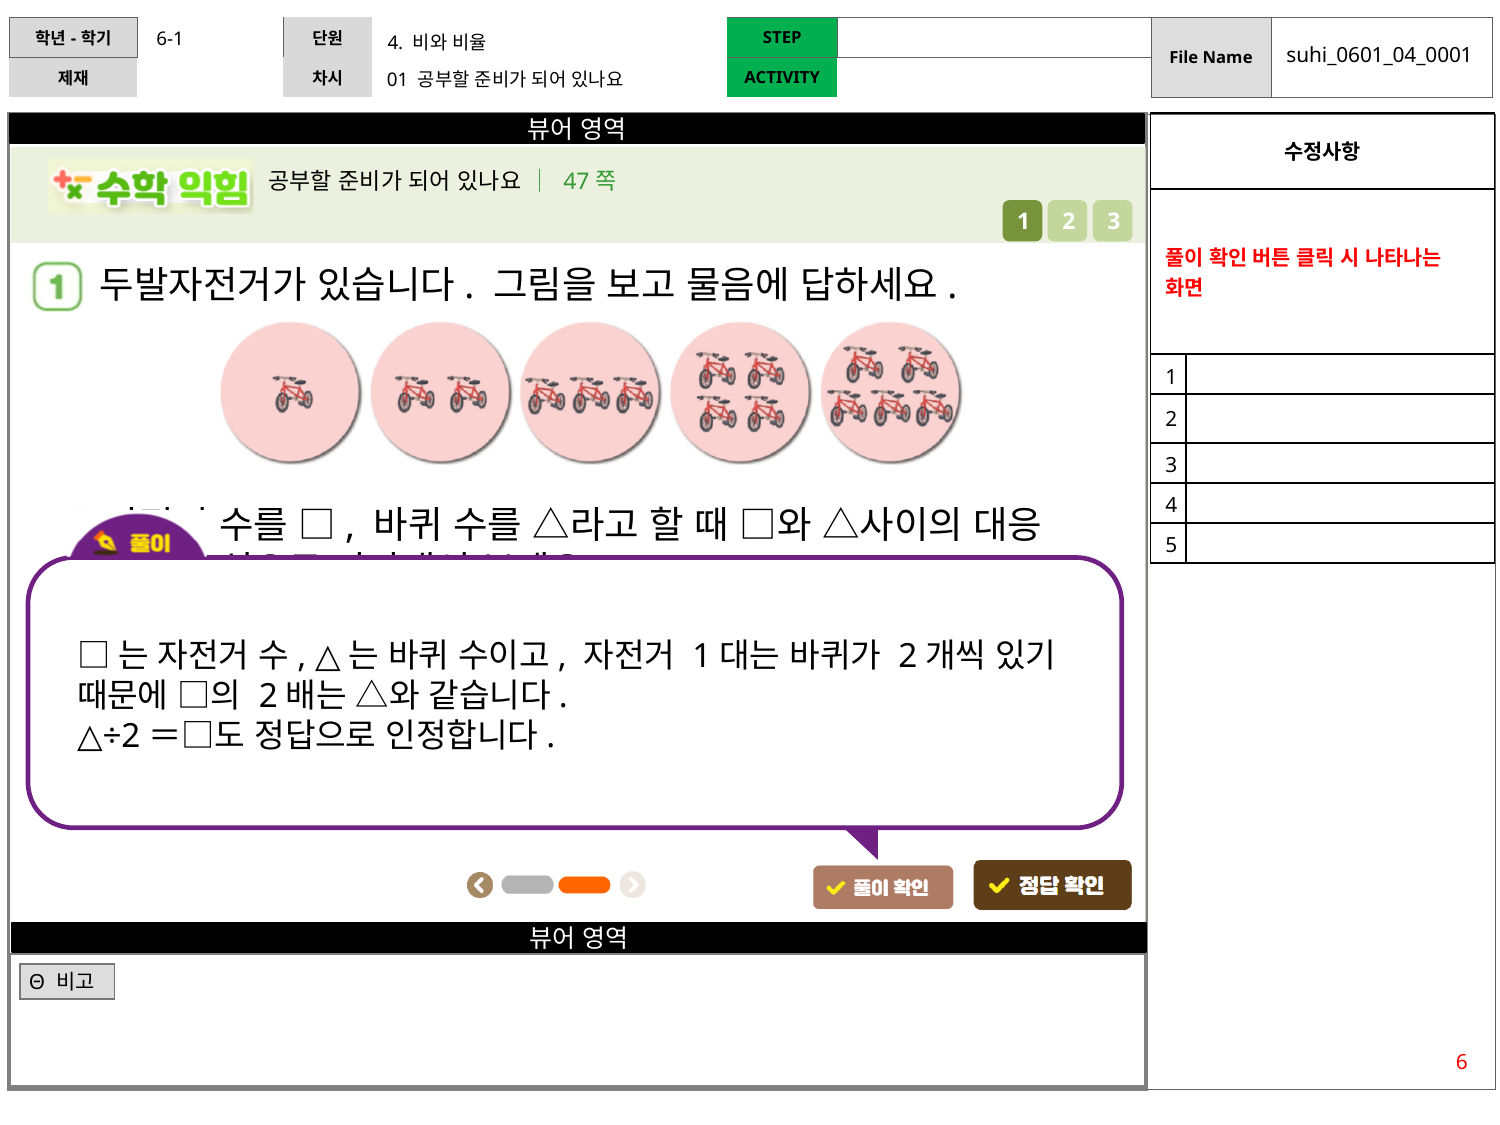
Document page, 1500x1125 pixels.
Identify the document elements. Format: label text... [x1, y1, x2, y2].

table_cell 5 [1151, 524, 1185, 562]
table_header 수정사항 [1151, 114, 1494, 188]
table_cell [1187, 484, 1494, 522]
picture [28, 257, 86, 317]
picture [811, 863, 954, 912]
table_cell 1 [1151, 355, 1185, 393]
table_cell 2 [1151, 395, 1185, 442]
table_cell [1187, 395, 1494, 442]
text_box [27, 509, 1122, 860]
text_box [464, 869, 649, 900]
table_cell 3 [1151, 444, 1185, 482]
text_box 자전거 수를 □, 바퀴 수를 △라고 할 때 □와 △사이의 대응 관계를 식으로 나타내어 보세요. [90, 493, 1133, 598]
text_box 6-1 [141, 18, 284, 55]
text_box 공부할 준비가 되어 있나요 │ 47쪽 [253, 159, 818, 202]
table_cell [1187, 524, 1494, 562]
table_cell 풀이 확인 버튼 클릭 시 나타나는 화면 [1151, 190, 1494, 353]
table_cell [1187, 355, 1494, 393]
text_box suhi_0601_04_0001 [1271, 34, 1500, 75]
text_box 01 공부할 준비가 되어 있나요 [372, 60, 821, 96]
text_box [1002, 198, 1133, 243]
table_cell [1187, 444, 1494, 482]
picture [211, 313, 968, 469]
text_box 4. 비와 비율 [372, 23, 828, 48]
picture [72, 505, 98, 509]
text_box 두발자전거가 있습니다. 그림을 보고 물음에 답하세요. [85, 253, 1028, 314]
picture [48, 158, 254, 214]
table_cell 4 [1151, 484, 1185, 522]
picture [971, 857, 1135, 912]
